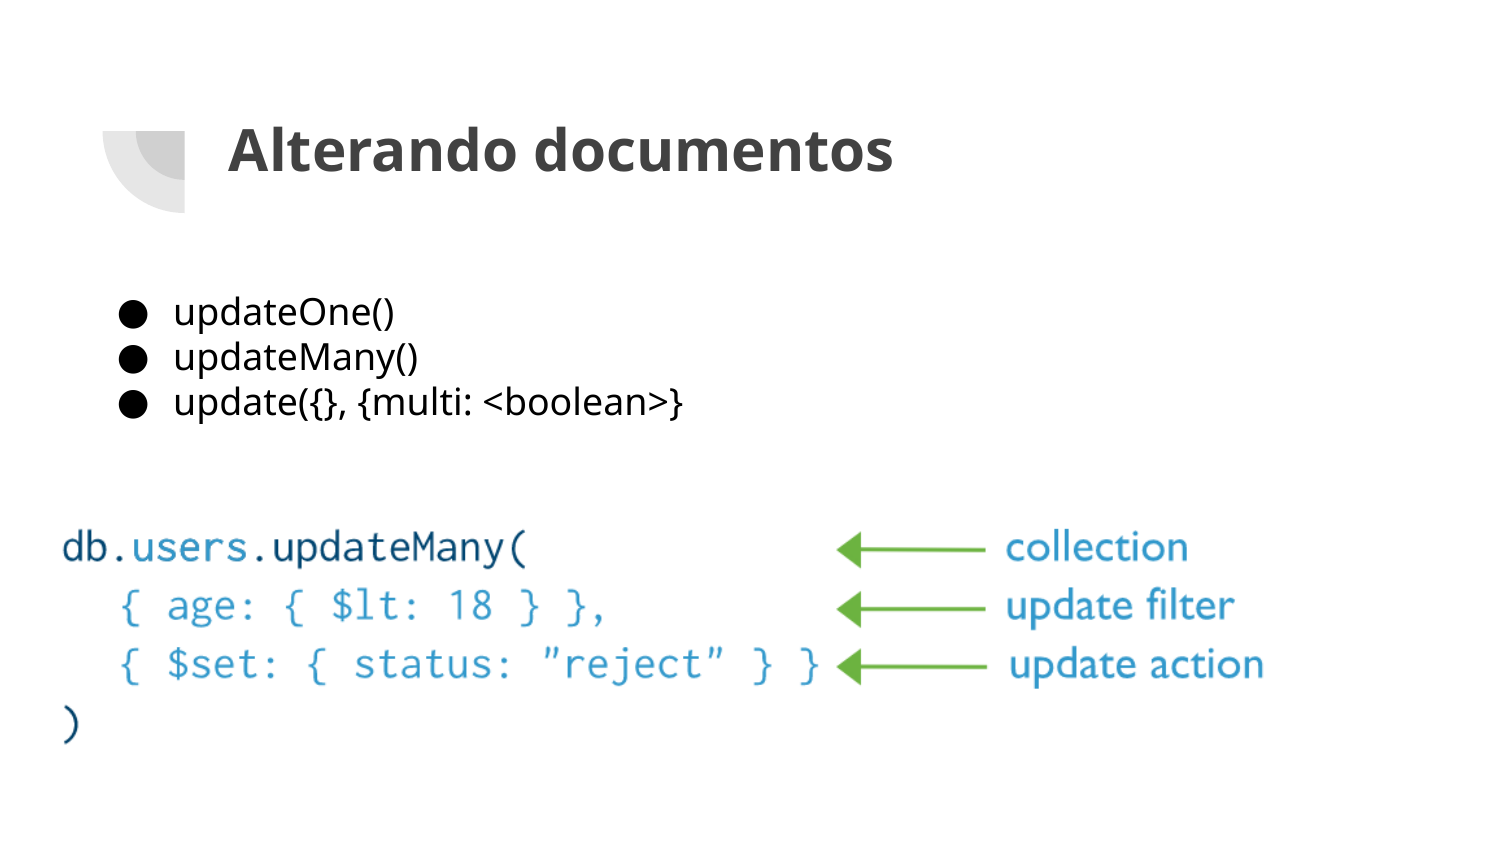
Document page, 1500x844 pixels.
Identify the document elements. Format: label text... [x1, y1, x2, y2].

title Alterando documentos [213, 98, 1368, 263]
text_box updateOne() updateMany() update({}, {multi: <boolean>} [83, 272, 1401, 460]
picture [24, 481, 1476, 786]
